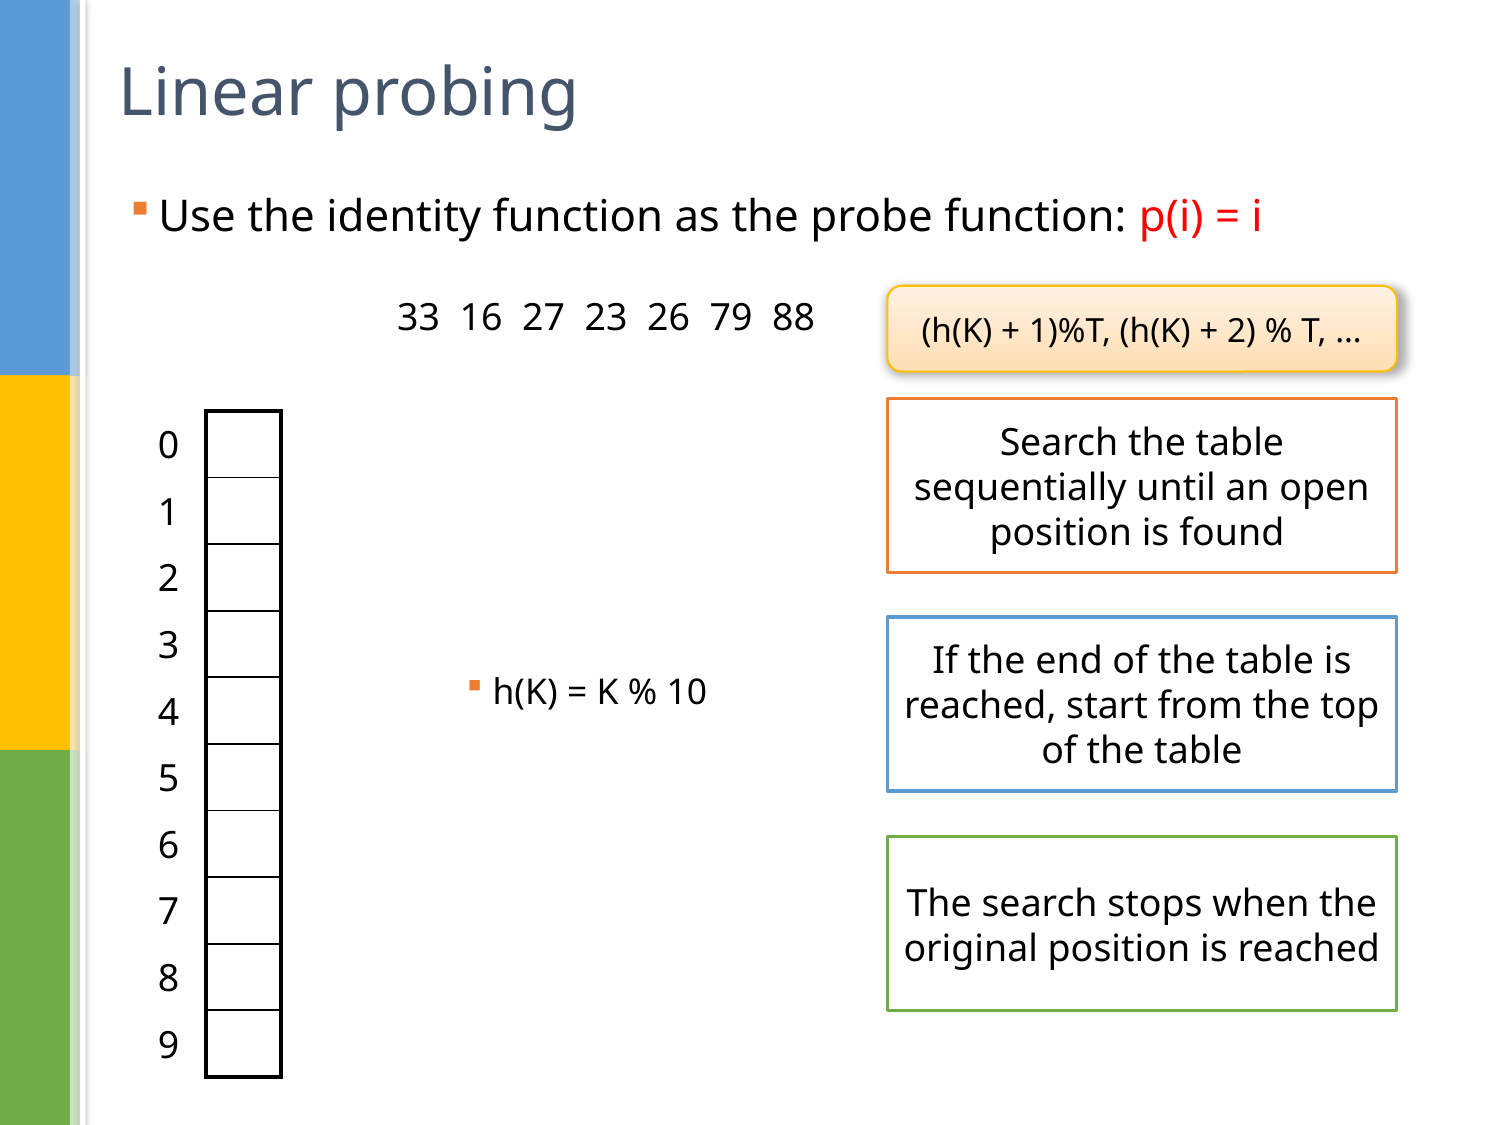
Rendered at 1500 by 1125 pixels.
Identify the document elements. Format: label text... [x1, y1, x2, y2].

table_cell [208, 612, 279, 676]
table_cell [208, 745, 279, 810]
table_cell [208, 811, 279, 876]
table_cell [208, 878, 279, 943]
text_box 79 [693, 285, 756, 349]
list Use the identity function as the probe function: p(i) = i [115, 185, 1409, 707]
text_box h(K) = K % 10 [451, 669, 777, 719]
table_cell 4 [131, 677, 206, 744]
table_cell [208, 545, 279, 610]
table_cell 1 [131, 477, 206, 544]
text_box 33 [381, 285, 443, 349]
table_header [208, 413, 279, 477]
text_box The search stops when the original position is reached [886, 835, 1398, 1012]
table_cell 8 [131, 944, 206, 1010]
table_cell 6 [131, 810, 206, 877]
text_box (h(K) + 1)%T, (h(K) + 2) % T, … [886, 284, 1398, 373]
table_cell [208, 678, 279, 743]
text_box If the end of the table is reached, start from the top of the table [886, 615, 1398, 793]
text_box Search the table sequentially until an open position is found [886, 397, 1398, 574]
table_cell [208, 1011, 279, 1075]
table_cell [208, 945, 279, 1009]
title Linear probing [103, 35, 1397, 142]
table_cell 3 [131, 611, 206, 677]
table_cell 9 [131, 1010, 206, 1077]
table_cell [208, 478, 279, 543]
text_box 27 [506, 285, 581, 349]
text_box 26 [631, 285, 693, 349]
text_box 23 [581, 285, 631, 349]
table_cell 2 [131, 544, 206, 611]
text_box 88 [756, 285, 831, 349]
table_cell 5 [131, 744, 206, 810]
table_cell 7 [131, 877, 206, 944]
table_header 0 [131, 411, 206, 477]
text_box 16 [443, 285, 506, 349]
